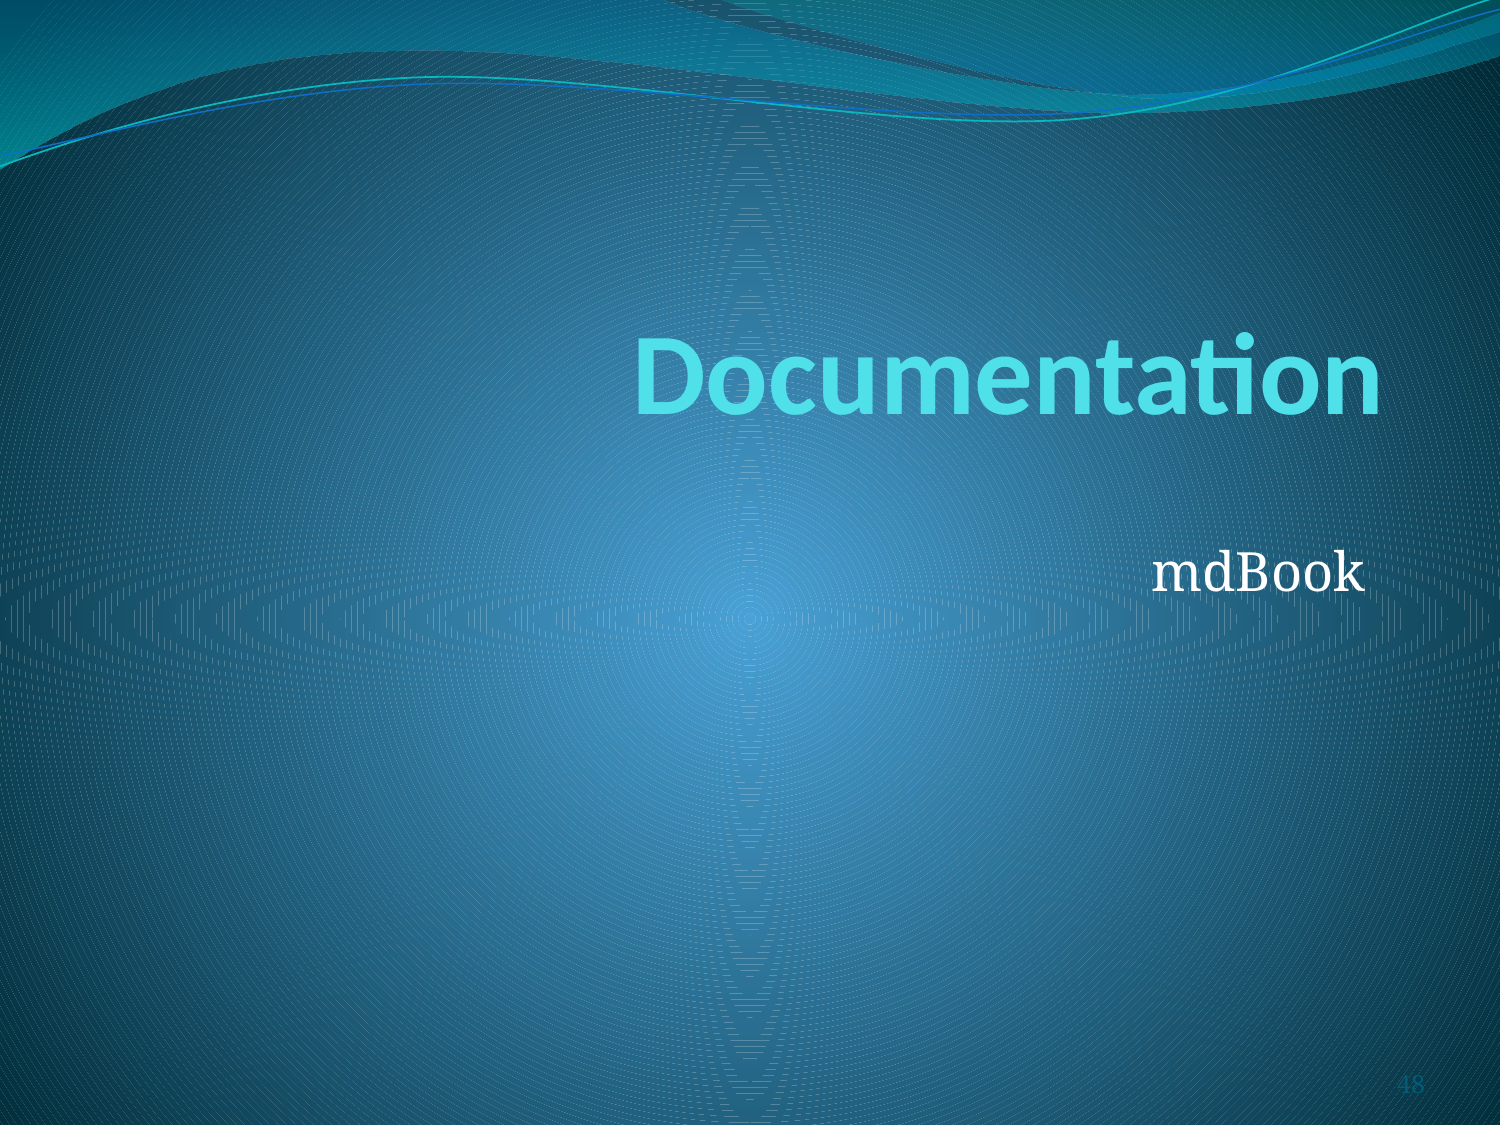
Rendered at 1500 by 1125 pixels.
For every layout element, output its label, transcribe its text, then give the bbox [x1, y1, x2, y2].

slide_number 48 [1299, 1042, 1425, 1103]
title Documentation [99, 137, 1388, 438]
subtitle mdBook [87, 529, 1376, 818]
